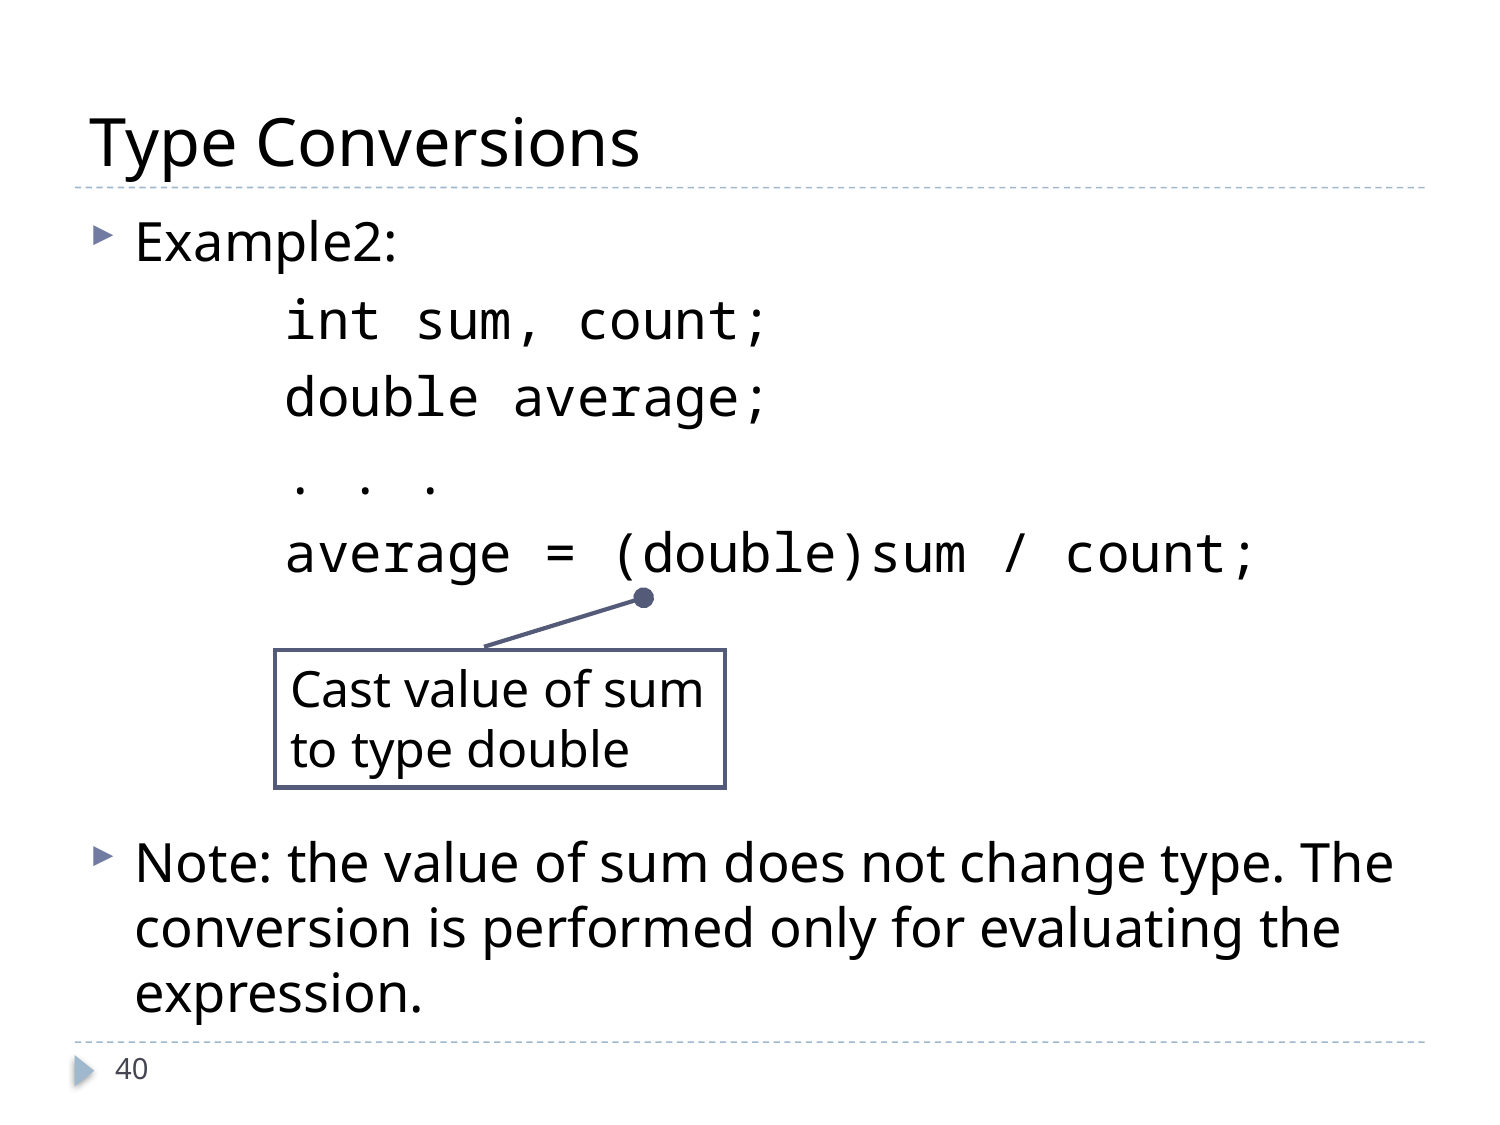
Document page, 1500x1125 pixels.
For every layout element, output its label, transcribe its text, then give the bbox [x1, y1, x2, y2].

text_box Cast value of sum to type double [273, 587, 727, 789]
title Type Conversions [75, 24, 1425, 188]
list Example2: int sum, count; double average; . . . average = (double)sum / count; Note: the value of sum does not change type. The conversion is performed only for evaluating the expression. [75, 200, 1463, 1075]
slide_number 40 [100, 1042, 426, 1103]
